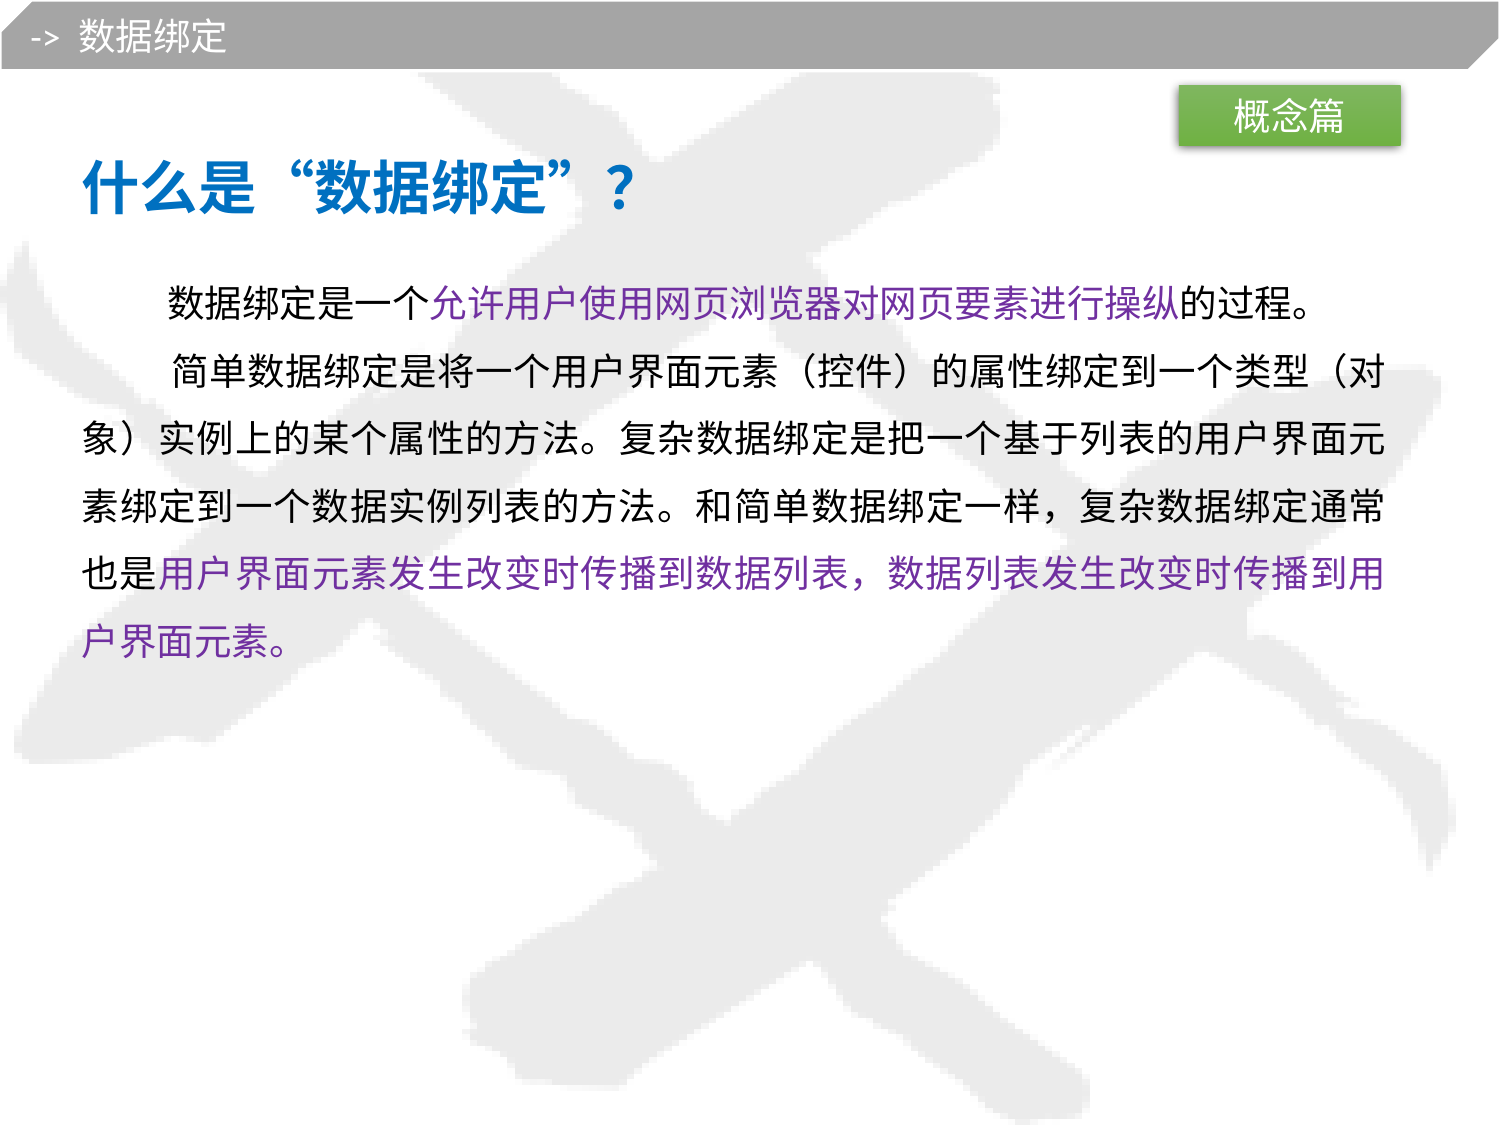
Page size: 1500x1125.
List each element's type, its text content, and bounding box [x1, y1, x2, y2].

text_box 数据绑定是一个允许用户使用网页浏览器对网页要素进行操纵的过程。 简单数据绑定是将一个用户界面元素（控件）的属性绑定到一个类型（对象）实例上的某个属性的方法。复杂数据绑定是把一个基于列表的用户界面元素绑定到一个数据实例列表的方法。和简单数据绑定一样，复杂数据绑定通常也是用户界面元素发生改变时传播到数据列表，数据列表发生改变时传播到用户界面元素。 [66, 250, 1401, 670]
text_box -> 数据绑定 [0, 0, 1500, 73]
text_box 什么是“数据绑定”？ [66, 143, 1401, 229]
text_box 概念篇 [1178, 85, 1401, 146]
